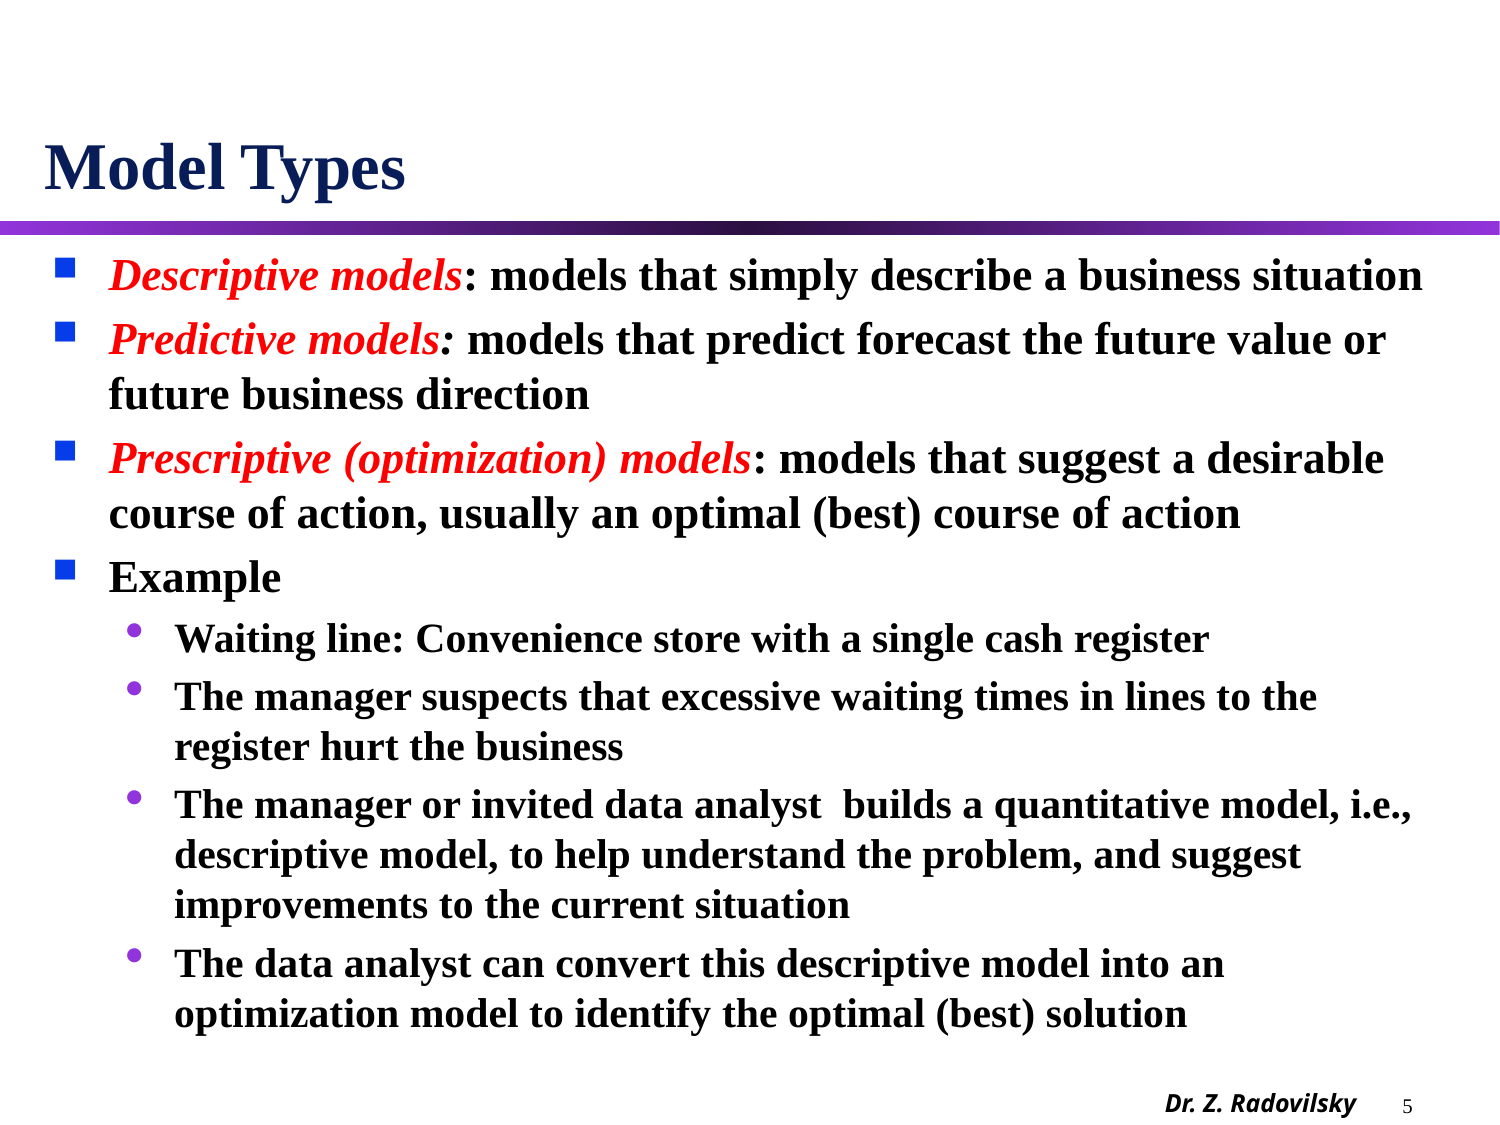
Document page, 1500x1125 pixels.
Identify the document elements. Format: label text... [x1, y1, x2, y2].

title Model Types [29, 24, 1471, 211]
list Descriptive models: models that simply describe a business situation Predictive models: models that predict forecast the future value or future business direction Prescriptive (optimization) models: models that suggest a desirable course of action, usually an optimal (best) course of action Example Waiting line: Convenience store with a single cash register The manager suspects that excessive waiting times in lines to the register hurt the business The manager or invited data analyst builds a quantitative model, i.e., descriptive model, to help understand the problem, and suggest improvements to the current situation The data analyst can convert this descriptive model into an optimization model to identify the optimal (best) solution [37, 237, 1463, 1088]
